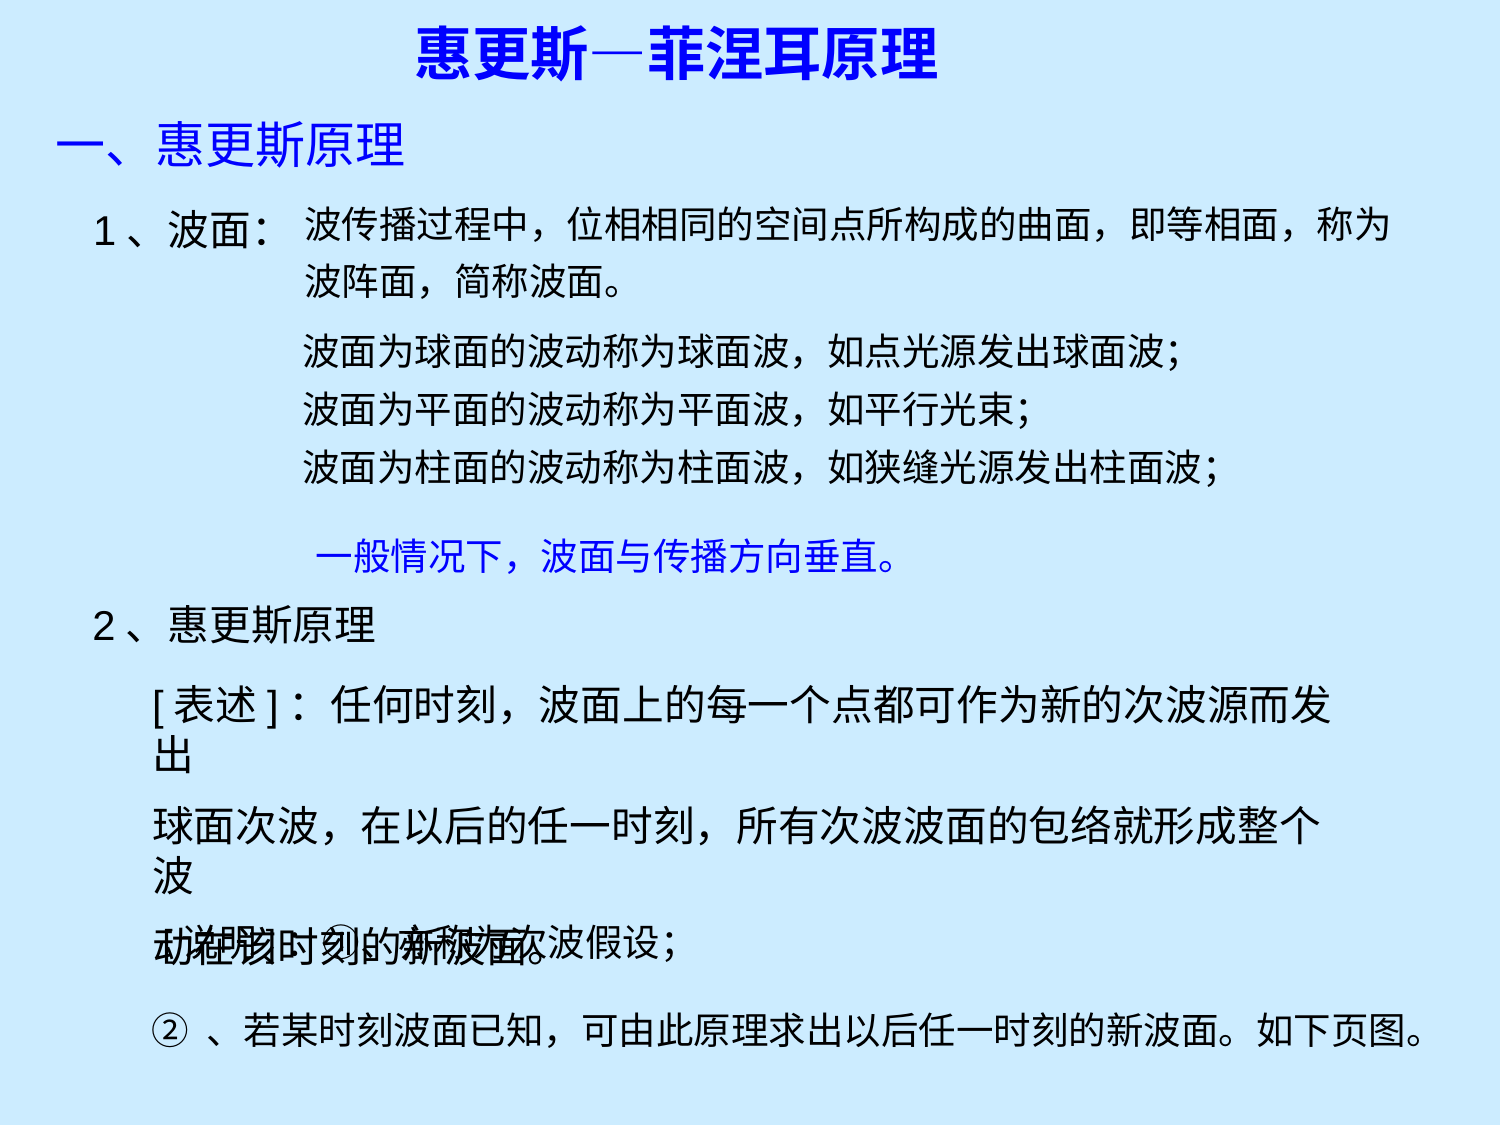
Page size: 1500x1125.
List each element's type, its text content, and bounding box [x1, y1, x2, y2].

text_box 2、惠更斯原理 [77, 591, 479, 657]
title 惠更斯—菲涅耳原理 [234, 0, 1132, 105]
text_box [说明]：①、亦称为次波假设； [147, 911, 1093, 972]
text_box 波面为球面的波动称为球面波，如点光源发出球面波； 波面为平面的波动称为平面波，如平行光束； 波面为柱面的波动称为柱面波，如狭缝光源发出柱面波； [287, 321, 1329, 496]
text_box 波传播过程中，位相相同的空间点所构成的曲面，即等相面，称为 波阵面，简称波面。 [289, 193, 1412, 311]
text_box ② 、若某时刻波面已知，可由此原理求出以后任一时刻的新波面。如下页图。 [136, 999, 1459, 1060]
text_box 1、波面： [78, 196, 289, 262]
text_box [表述]：任何时刻，波面上的每一个点都可作为新的次波源而发出 球面次波，在以后的任一时刻，所有次波波面的包络就形成整个波 动在该时刻的新波面。 [137, 671, 1376, 978]
text_box 一、惠更斯原理 [41, 105, 538, 181]
text_box 一般情况下，波面与传播方向垂直。 [301, 525, 1235, 586]
